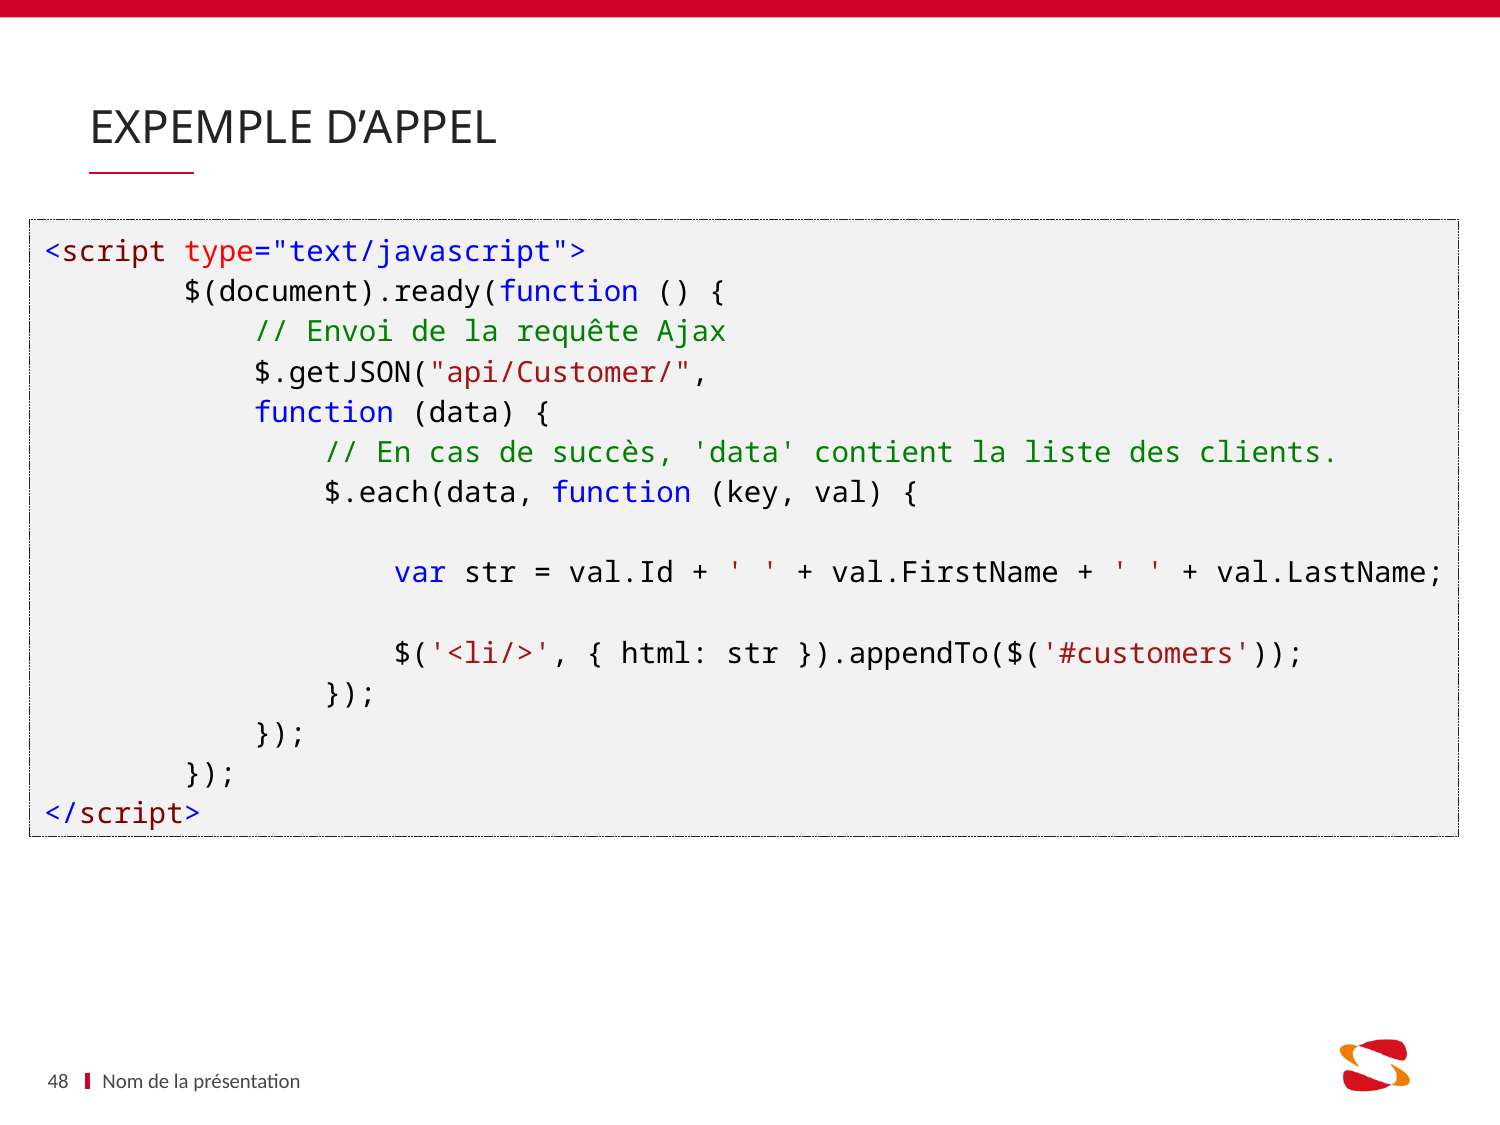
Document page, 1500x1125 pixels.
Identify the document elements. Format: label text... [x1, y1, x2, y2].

text_box <script type="text/javascript"> $(document).ready(function () { // Envoi de la requête Ajax $.getJSON("api/Customer/", function (data) { // En cas de succès, 'data' contient la liste des clients. $.each(data, function (key, val) { var str = val.Id + ' ' + val.FirstName + ' ' + val.LastName; $('<li/>', { html: str }).appendTo($('#customers')); }); }); }); </script> [29, 219, 1459, 837]
title ExPEMPLE d’appel [89, 31, 1410, 161]
picture [1328, 1031, 1421, 1099]
slide_number 48 [20, 1066, 69, 1094]
footer Nom de la présentation [87, 1066, 833, 1094]
